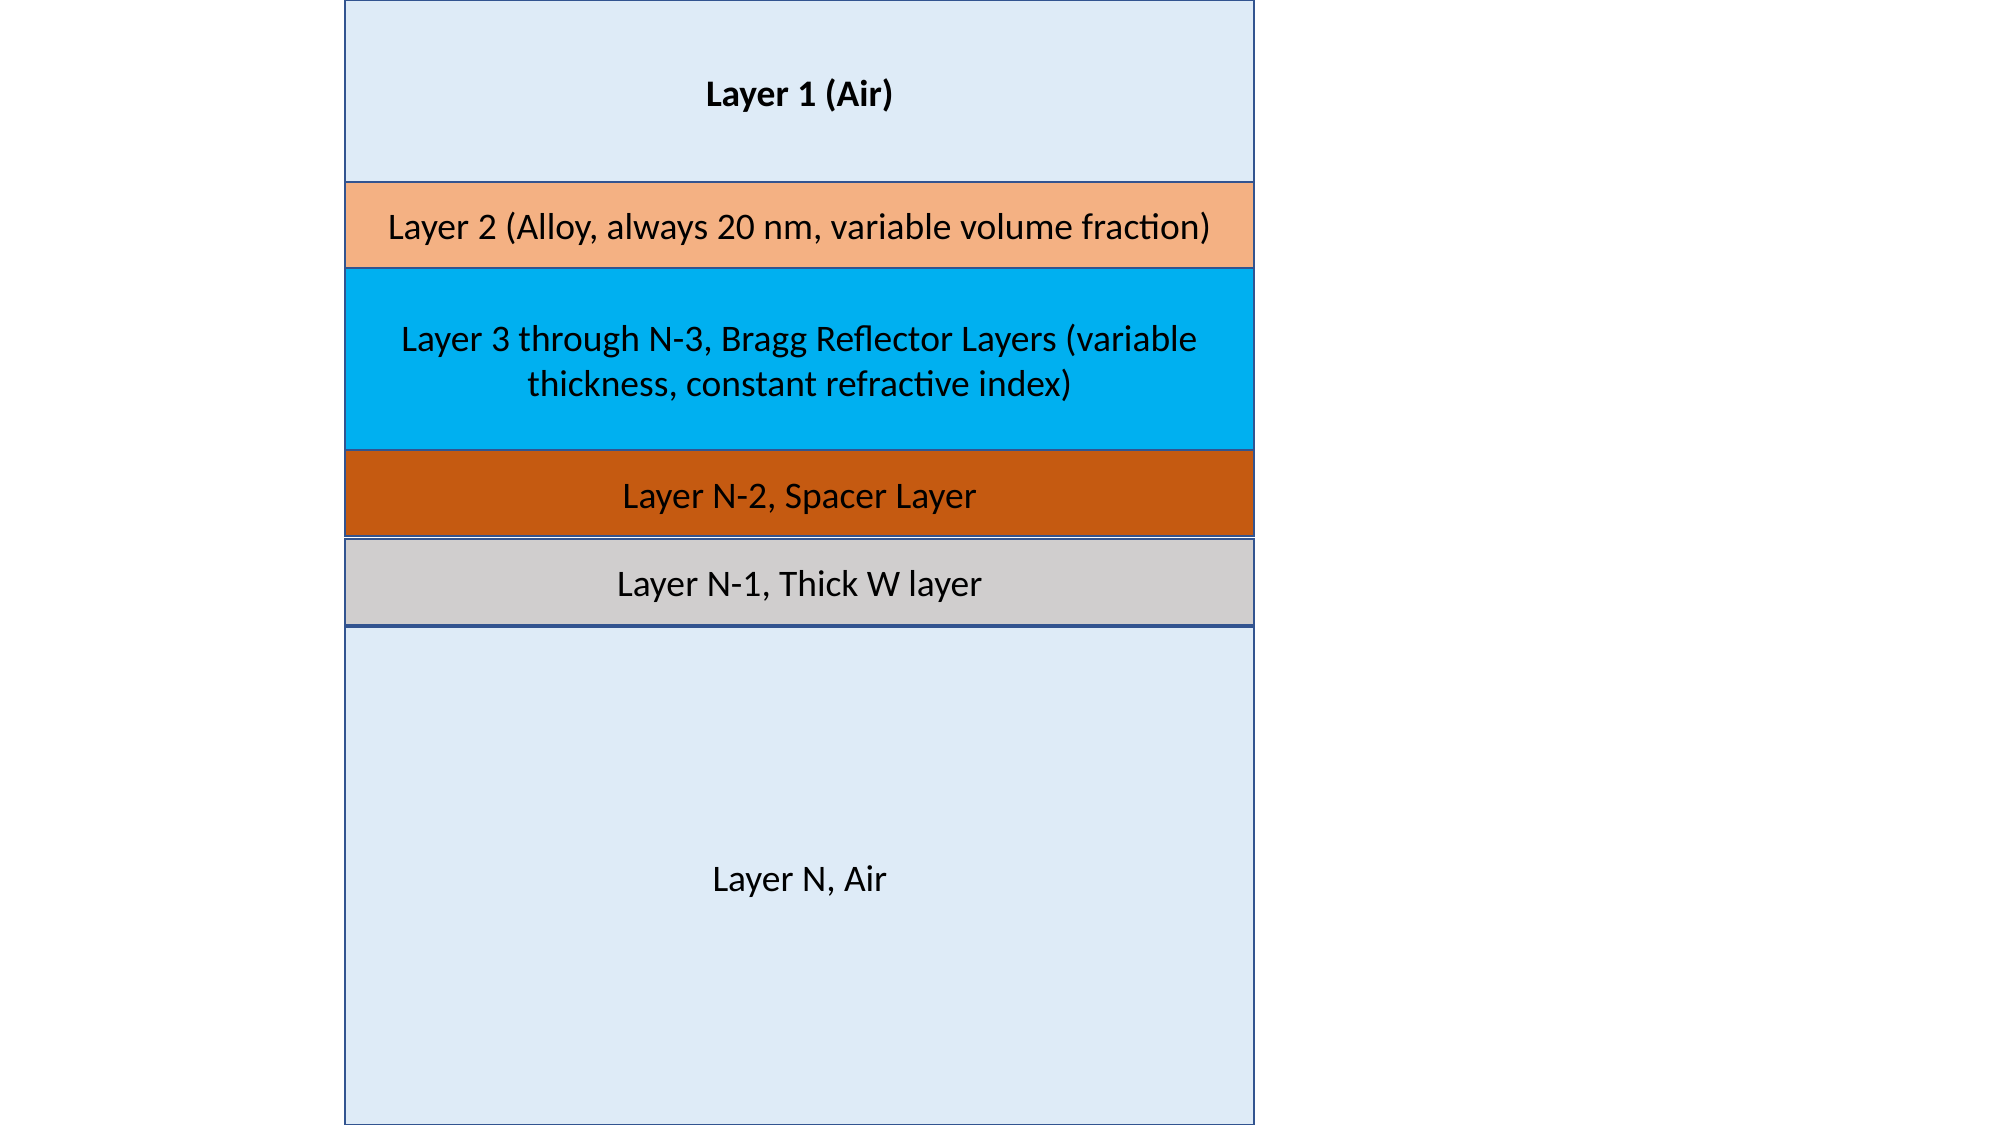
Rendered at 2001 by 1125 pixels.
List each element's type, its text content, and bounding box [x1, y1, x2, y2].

text_box Layer 1 (Air) [344, 0, 1255, 183]
text_box Layer 3 through N-3, Bragg Reflector Layers (variable thickness, constant refractive index) [344, 267, 1255, 451]
text_box Layer 2 (Alloy, always 20 nm, variable volume fraction) [344, 183, 1255, 267]
text_box Layer N, Air [344, 626, 1255, 1125]
text_box Layer N-1, Thick W layer [344, 538, 1255, 626]
text_box Layer N-2, Spacer Layer [344, 451, 1255, 537]
